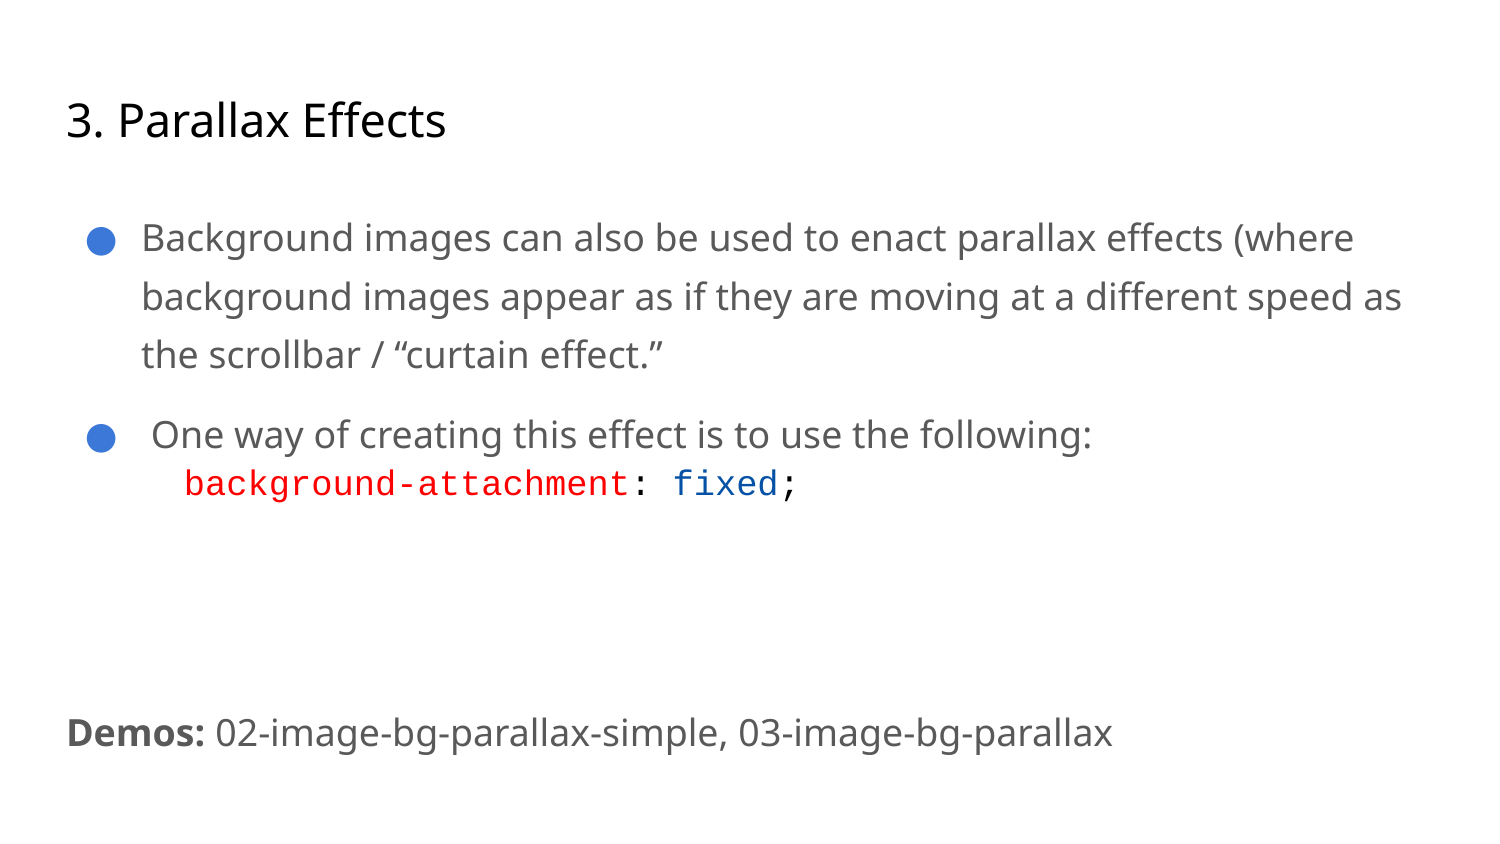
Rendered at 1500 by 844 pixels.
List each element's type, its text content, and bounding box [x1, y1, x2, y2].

list Background images can also be used to enact parallax effects (where background images appear as if they are moving at a different speed as the scrollbar / “curtain effect.” One way of creating this effect is to use the following: background-attachment: fixed; Demos: 02-image-bg-parallax-simple, 03-image-bg-parallax [51, 189, 1449, 786]
title 3. Parallax Effects [51, 72, 1449, 167]
